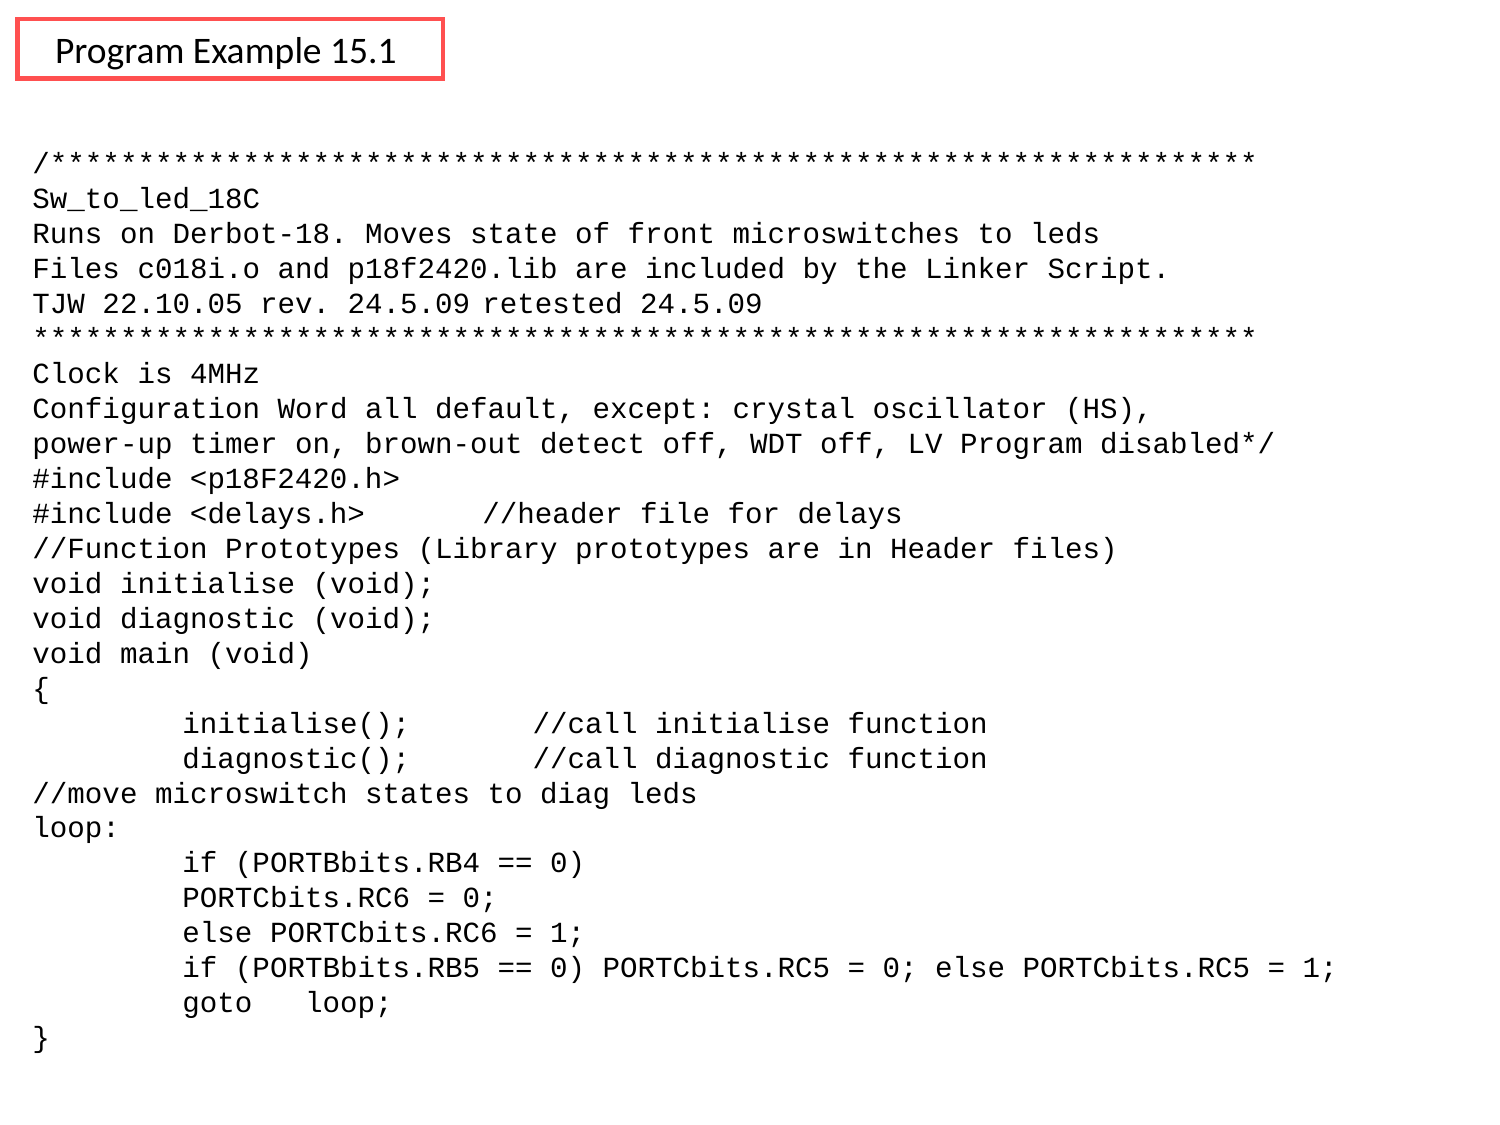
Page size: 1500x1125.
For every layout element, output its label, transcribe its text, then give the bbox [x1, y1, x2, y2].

text_box /********************************************************************* Sw_to_led_18C Runs on Derbot-18. Moves state of front microswitches to leds Files c018i.o and p18f2420.lib are included by the Linker Script. TJW 22.10.05 rev. 24.5.09 retested 24.5.09 ********************************************************************** Clock is 4MHz Configuration Word all default, except: crystal oscillator (HS), power-up timer on, brown-out detect off, WDT off, LV Program disabled*/ #include <p18F2420.h> #include <delays.h> //header file for delays //Function Prototypes (Library prototypes are in Header files) void initialise (void); void diagnostic (void); void main (void) { initialise(); //call initialise function diagnostic(); //call diagnostic function //move microswitch states to diag leds loop: if (PORTBbits.RB4 == 0) PORTCbits.RC6 = 0; else PORTCbits.RC6 = 1; if (PORTBbits.RB5 == 0) PORTCbits.RC5 = 0; else PORTCbits.RC5 = 1; goto loop; } [17, 137, 1459, 1061]
text_box Program Example 15.1 [17, 18, 443, 79]
